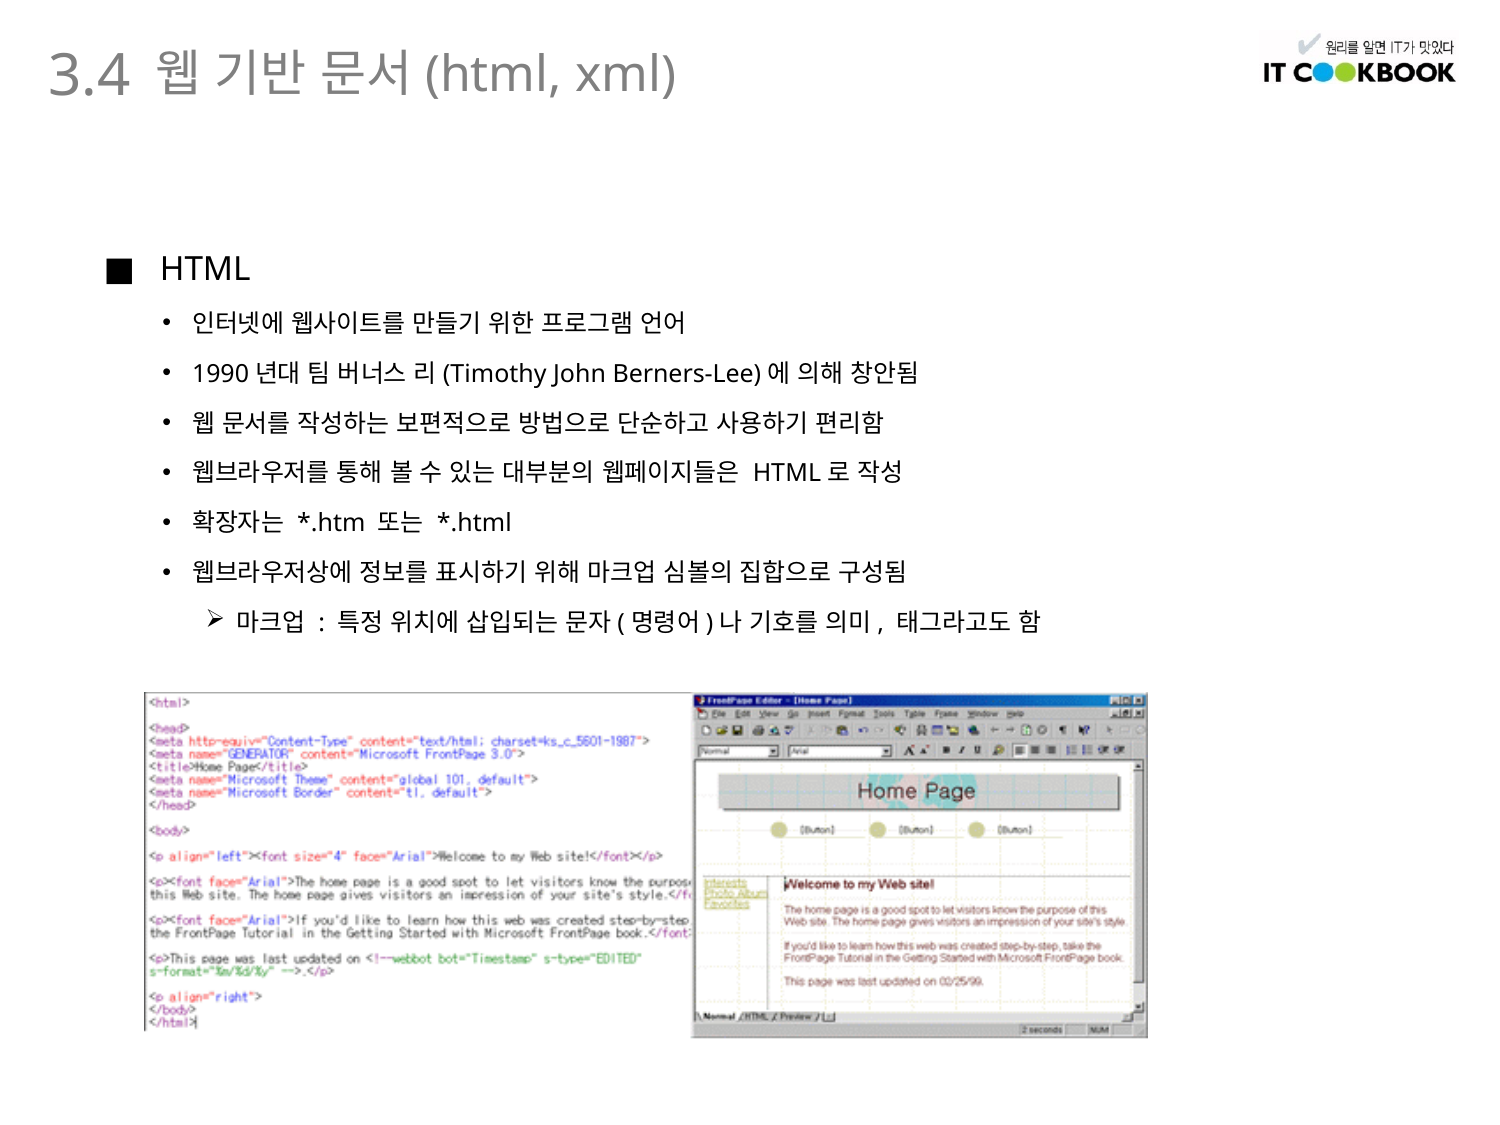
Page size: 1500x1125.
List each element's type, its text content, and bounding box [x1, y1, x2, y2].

text_box 웹 기반 문서(html, xml) [184, 75, 858, 127]
picture [143, 692, 1148, 1043]
picture [1259, 75, 1459, 84]
text_box 3.4 [41, 75, 184, 130]
text_box [0, 0, 1500, 75]
list HTML 인터넷에 웹사이트를 만들기 위한 프로그램 언어 1990년대 팀 버너스 리(Timothy John Berners-Lee)에 의해 창안됨 웹 문서를 작성하는 보편적으로 방법으로 단순하고 사용하기 편리함 웹브라우저를 통해 볼 수 있는 대부분의 웹페이지들은 HTML로 작성 확장자는 *.htm 또는 *.html 웹브라우저상에 정보를 표시하기 위해 마크업 심볼의 집합으로 구성됨 마크업 : 특정 위치에 삽입되는 문자(명령어)나 기호를 의미, 태그라고도 함 [88, 219, 1424, 988]
